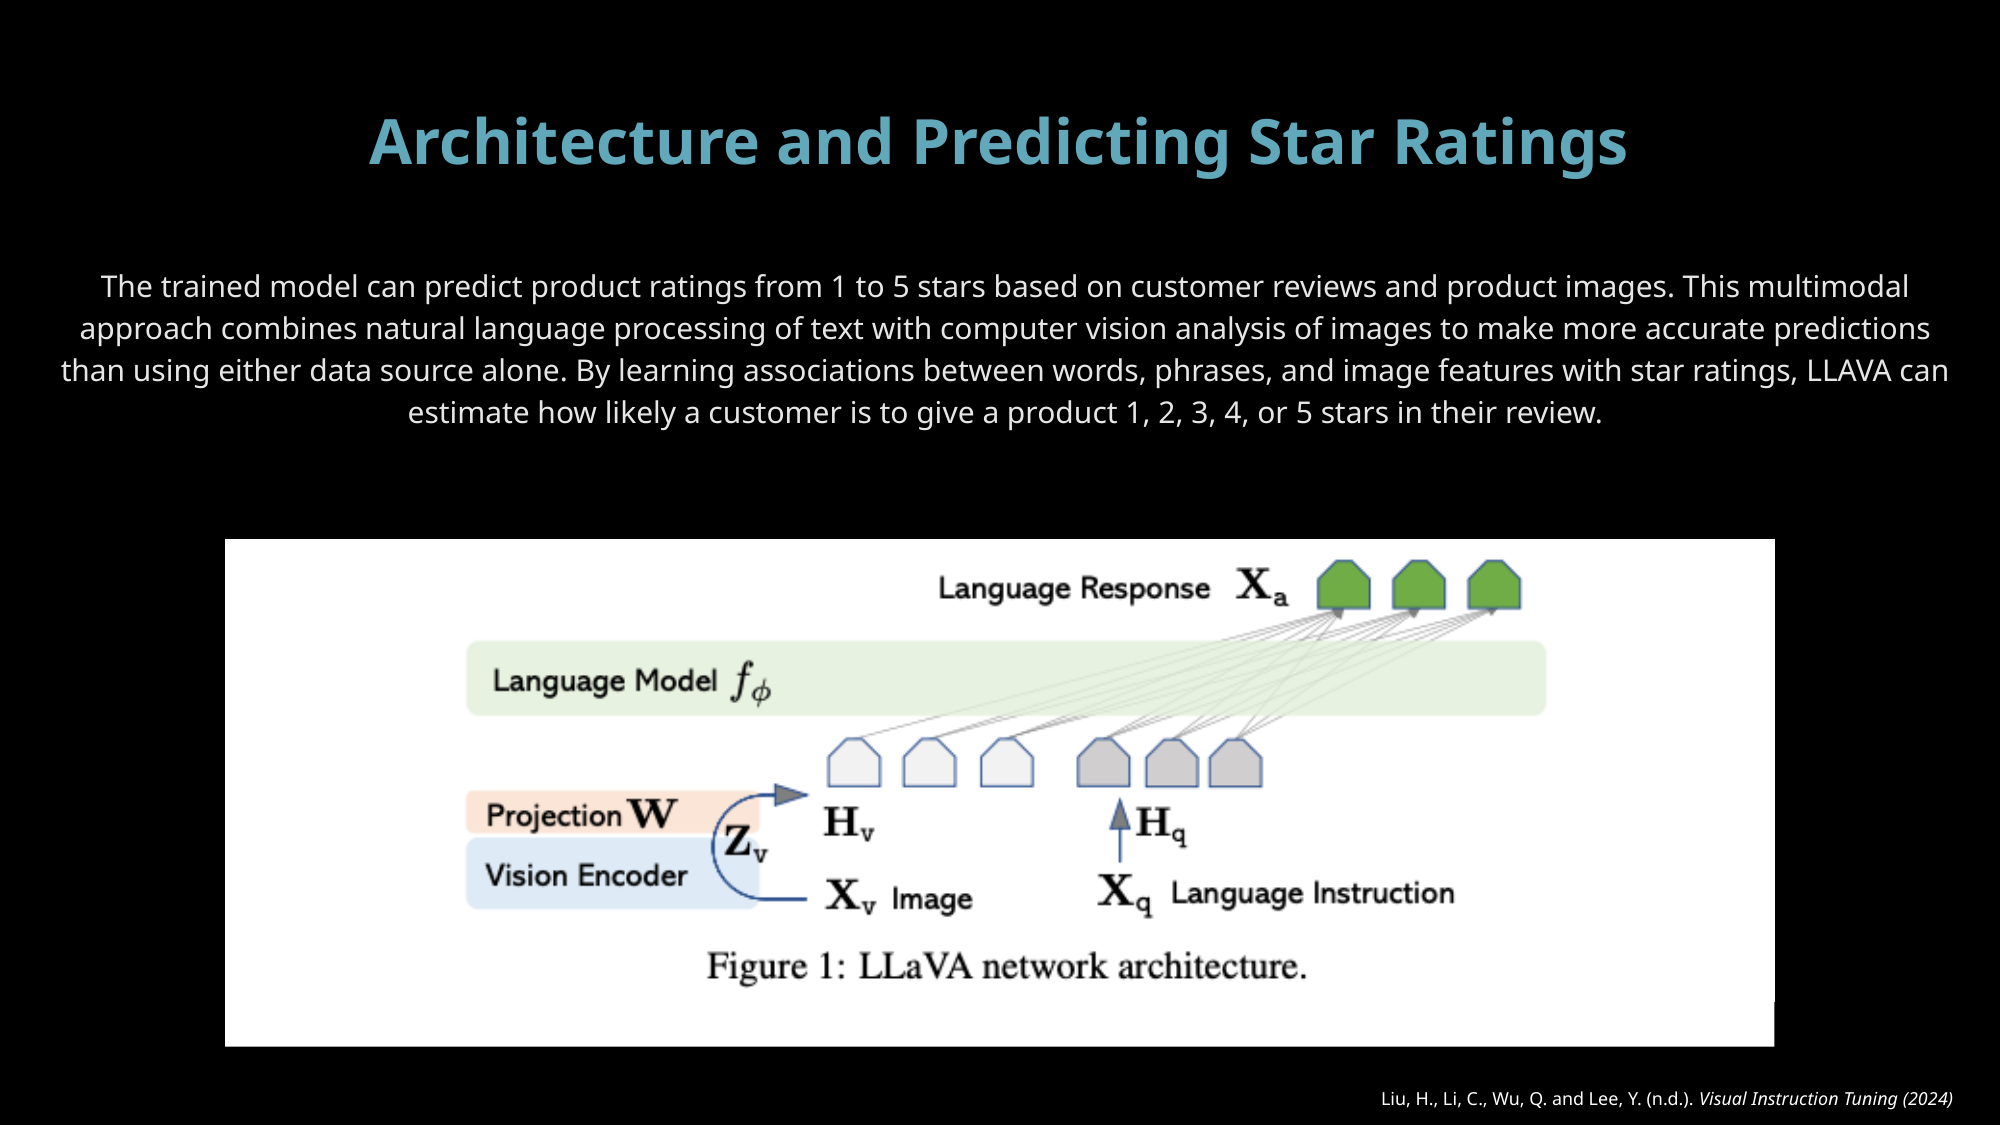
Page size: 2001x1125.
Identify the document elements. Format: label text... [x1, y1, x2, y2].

picture [224, 539, 1775, 1002]
text_box Architecture and Predicting Star Ratings [21, 92, 1979, 177]
text_box Liu, H., Li, C., Wu, Q. and Lee, Y. (n.d.). Visual Instruction Tuning (2024) [1317, 1086, 2000, 1109]
text_box [225, 1011, 1775, 1047]
text_box The trained model can predict product ratings from 1 to 5 stars based on customer reviews and product images. This multimodal approach combines natural language processing of text with computer vision analysis of images to make more accurate predictions than using either data source alone. By learning associations between words, phrases, and image features with star ratings, LLAVA can estimate how likely a customer is to give a product 1, 2, 3, 4, or 5 stars in their review. [52, 261, 1959, 472]
